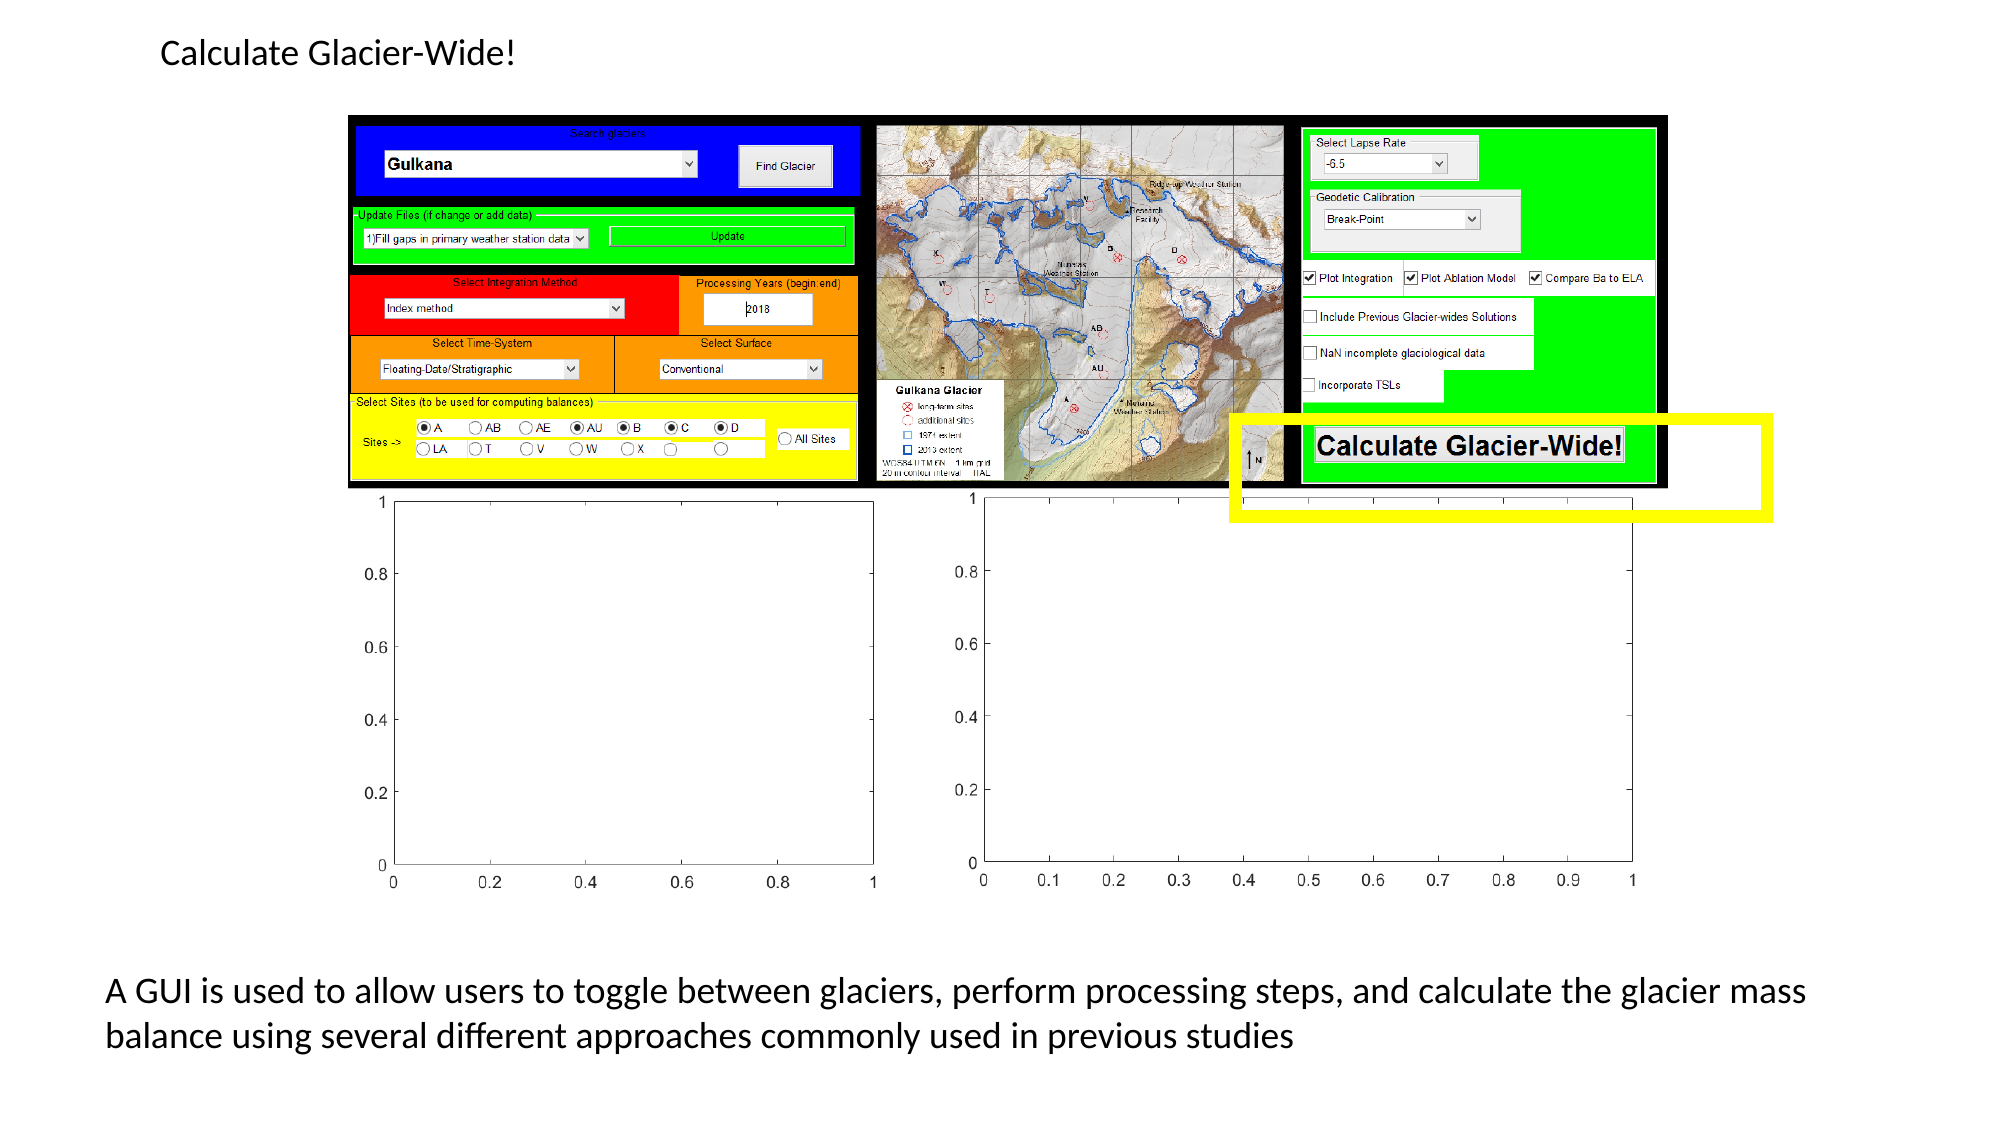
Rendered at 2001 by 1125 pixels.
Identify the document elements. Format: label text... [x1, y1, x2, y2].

text_box [1668, 418, 1768, 517]
picture [348, 115, 1668, 918]
text_box A GUI is used to allow users to toggle between glaciers, perform processing steps, and calculate the glacier mass balance using several different approaches commonly used in previous studies [90, 959, 1945, 1064]
text_box Calculate Glacier-Wide! [145, 20, 1819, 81]
